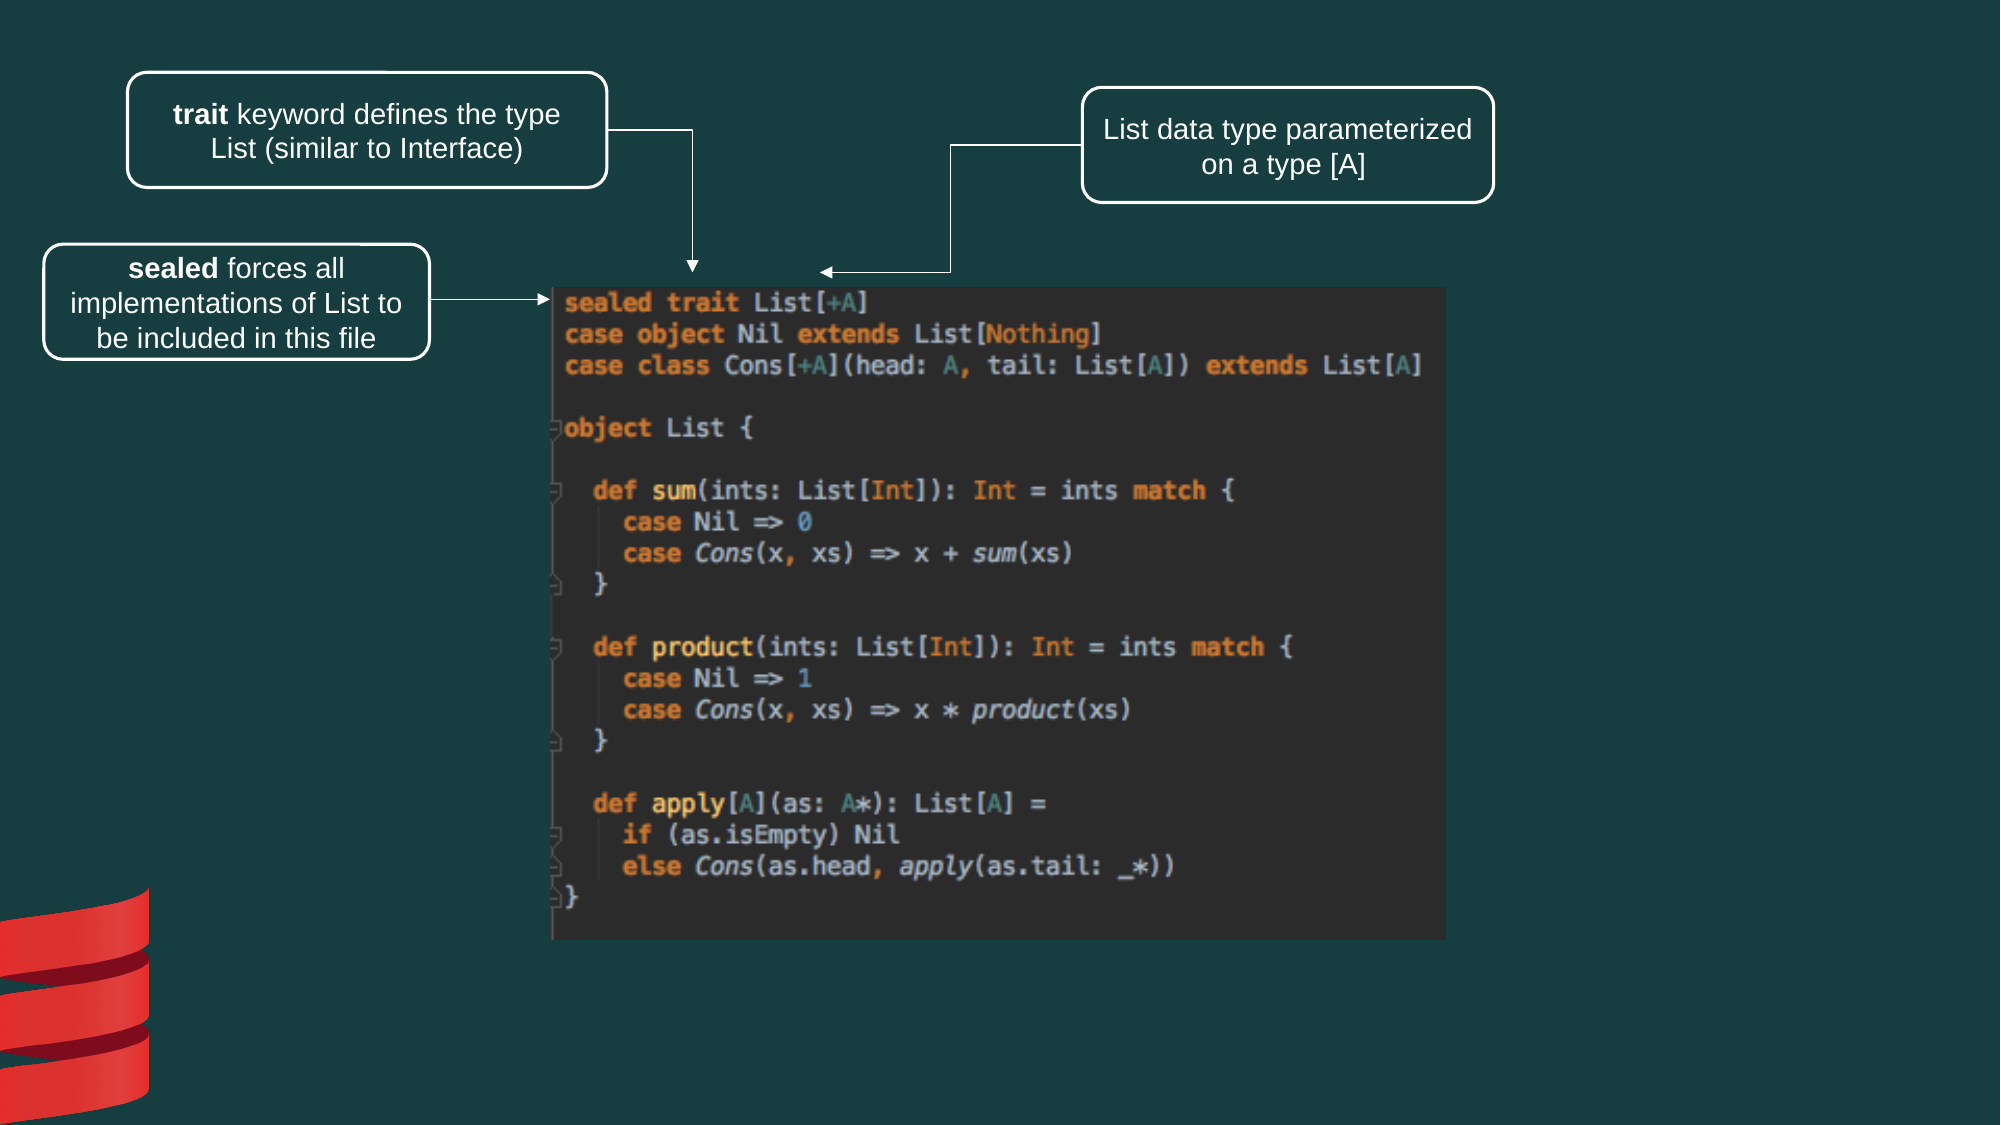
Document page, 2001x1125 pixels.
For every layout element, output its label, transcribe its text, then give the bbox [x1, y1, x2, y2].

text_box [606, 129, 693, 273]
picture [549, 287, 1447, 940]
text_box sealed forces all implementations of List to be included in this file [42, 242, 432, 361]
text_box trait keyword defines the type List (similar to Interface) [125, 70, 609, 190]
text_box List data type parameterized on a type [A] [1080, 85, 1496, 205]
picture [0, 884, 149, 1125]
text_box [819, 144, 1083, 273]
